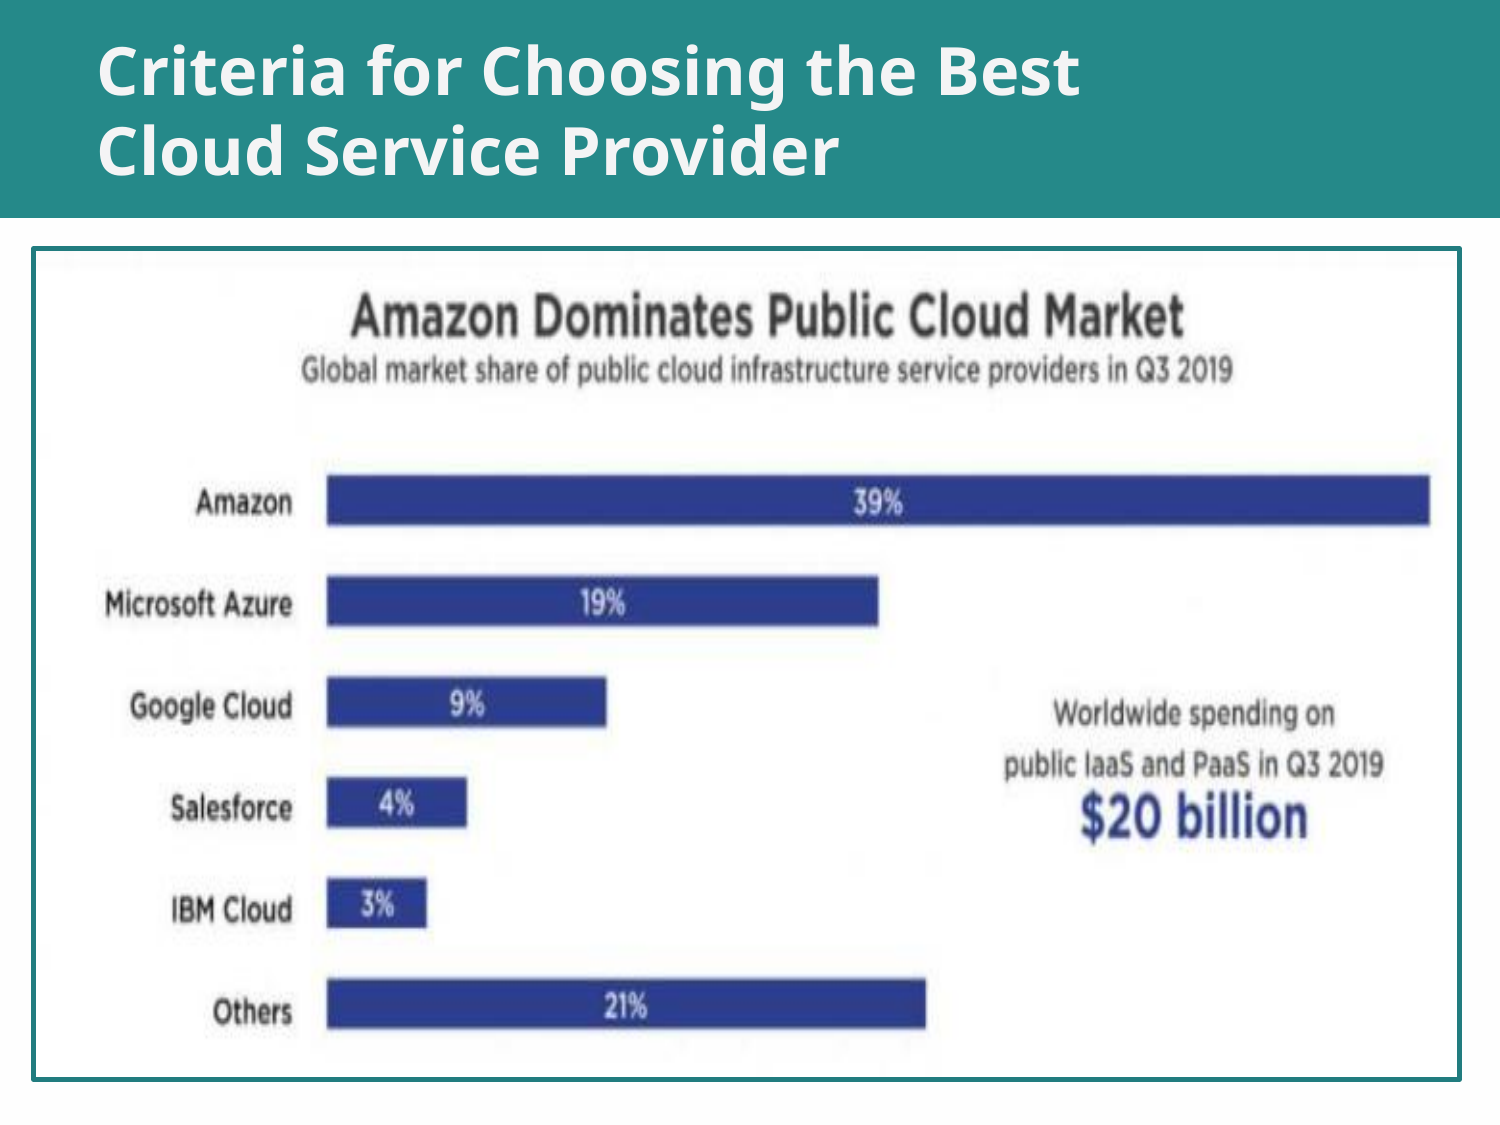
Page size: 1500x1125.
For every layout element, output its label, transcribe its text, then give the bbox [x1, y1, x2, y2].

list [35, 250, 1458, 1078]
title Criteria for Choosing the Best Cloud Service Provider [81, 0, 1500, 218]
